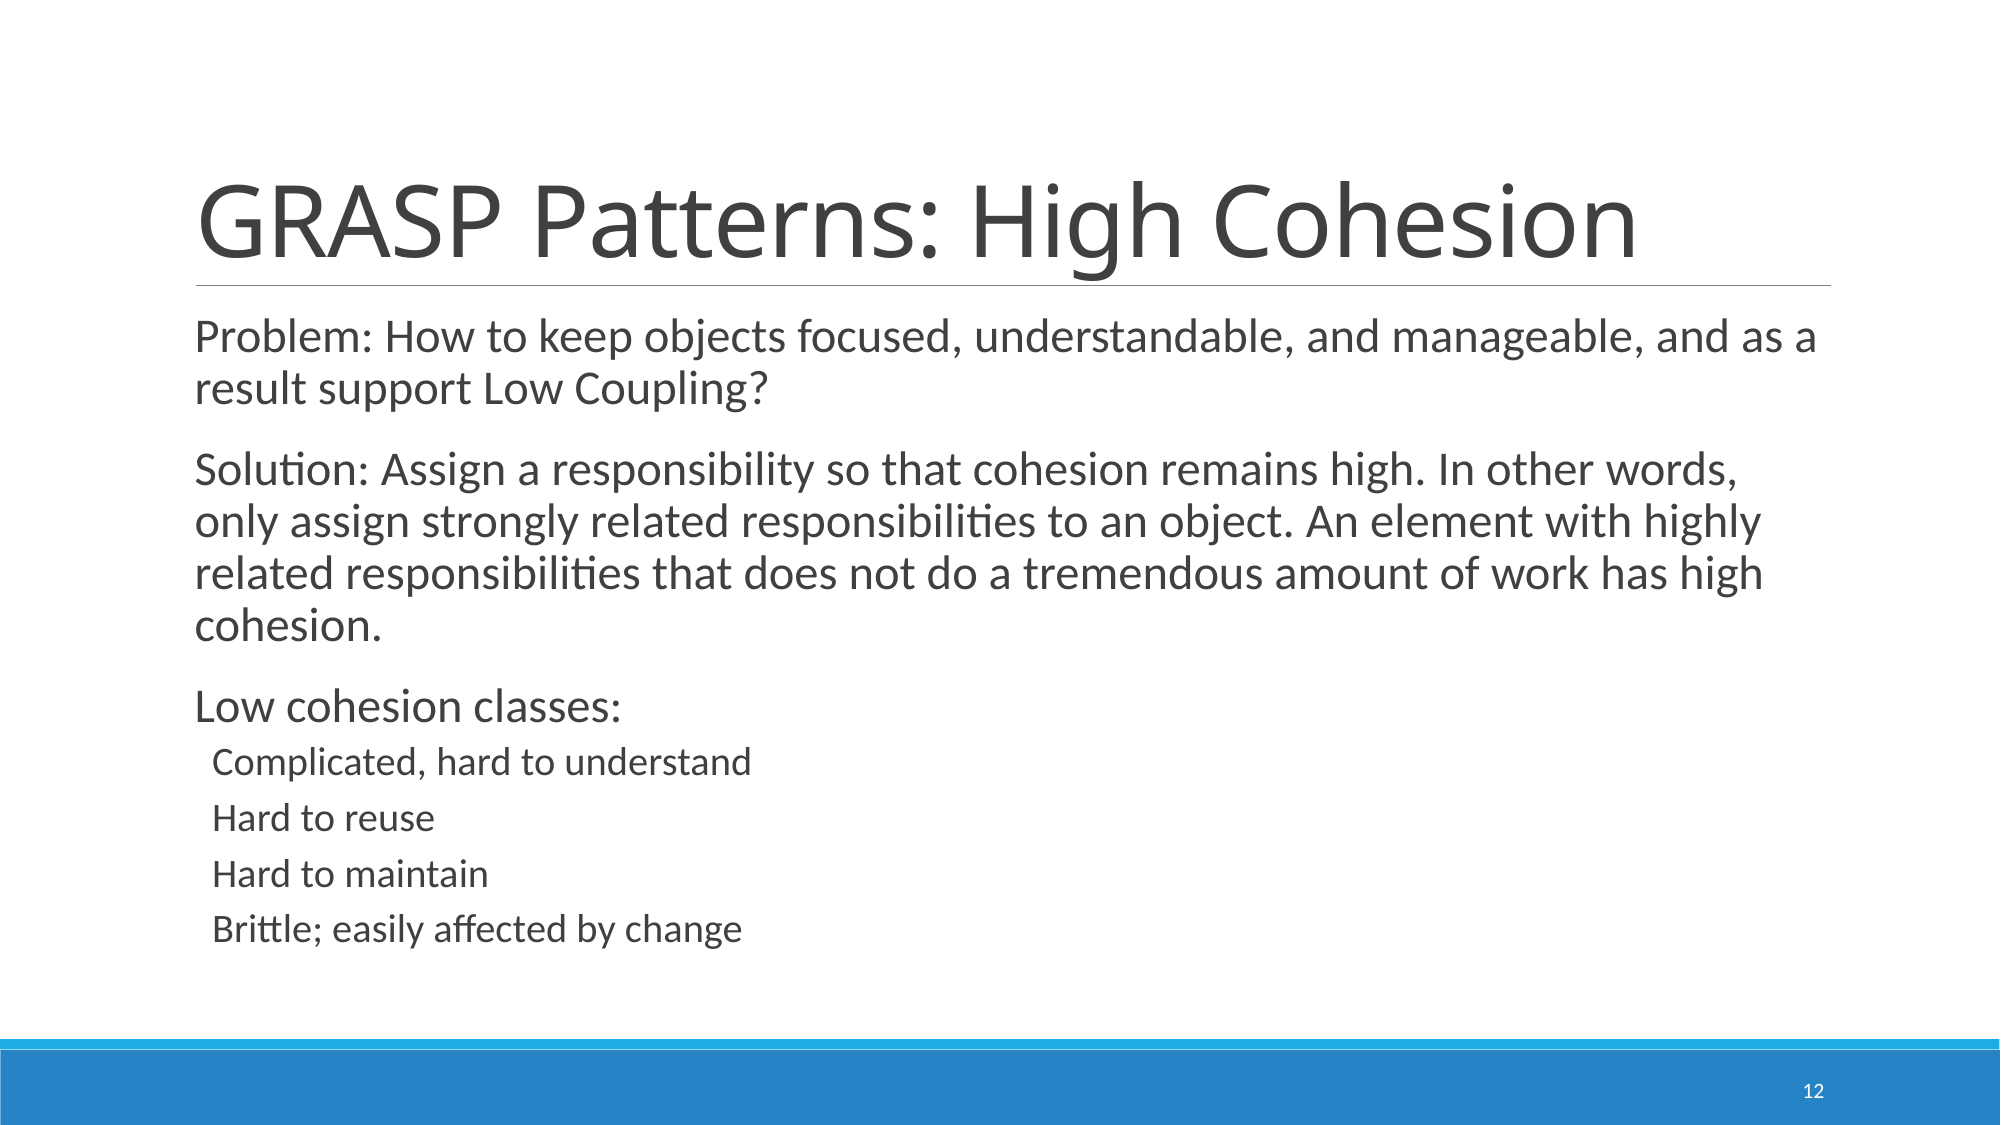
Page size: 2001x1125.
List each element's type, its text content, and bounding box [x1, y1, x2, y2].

title GRASP Patterns: High Cohesion [180, 47, 1830, 285]
list Problem: How to keep objects focused, understandable, and manageable, and as a result support Low Coupling? Solution: Assign a responsibility so that cohesion remains high. In other words, only assign strongly related responsibilities to an object. An element with highly related responsibilities that does not do a tremendous amount of work has high cohesion. Low cohesion classes: Complicated, hard to understand Hard to reuse Hard to maintain Brittle; easily affected by change [180, 302, 1830, 963]
slide_number 12 [1624, 1059, 1840, 1120]
